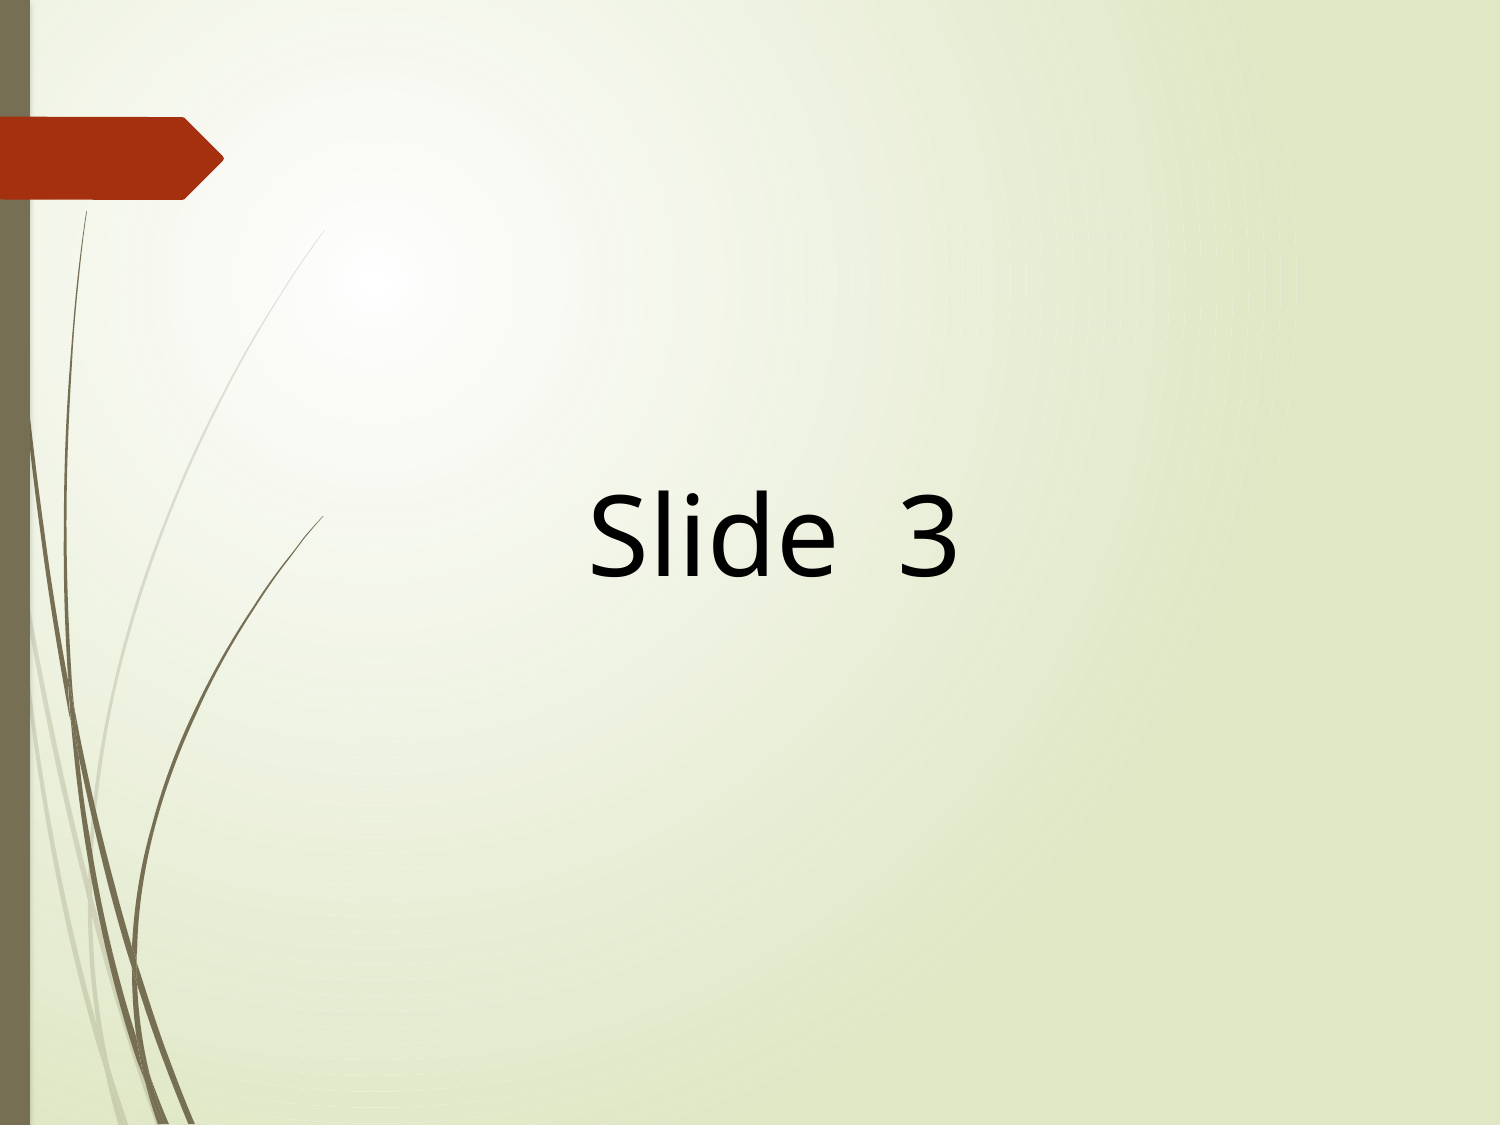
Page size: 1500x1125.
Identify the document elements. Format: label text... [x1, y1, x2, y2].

text_box Slide 3 [572, 456, 999, 606]
